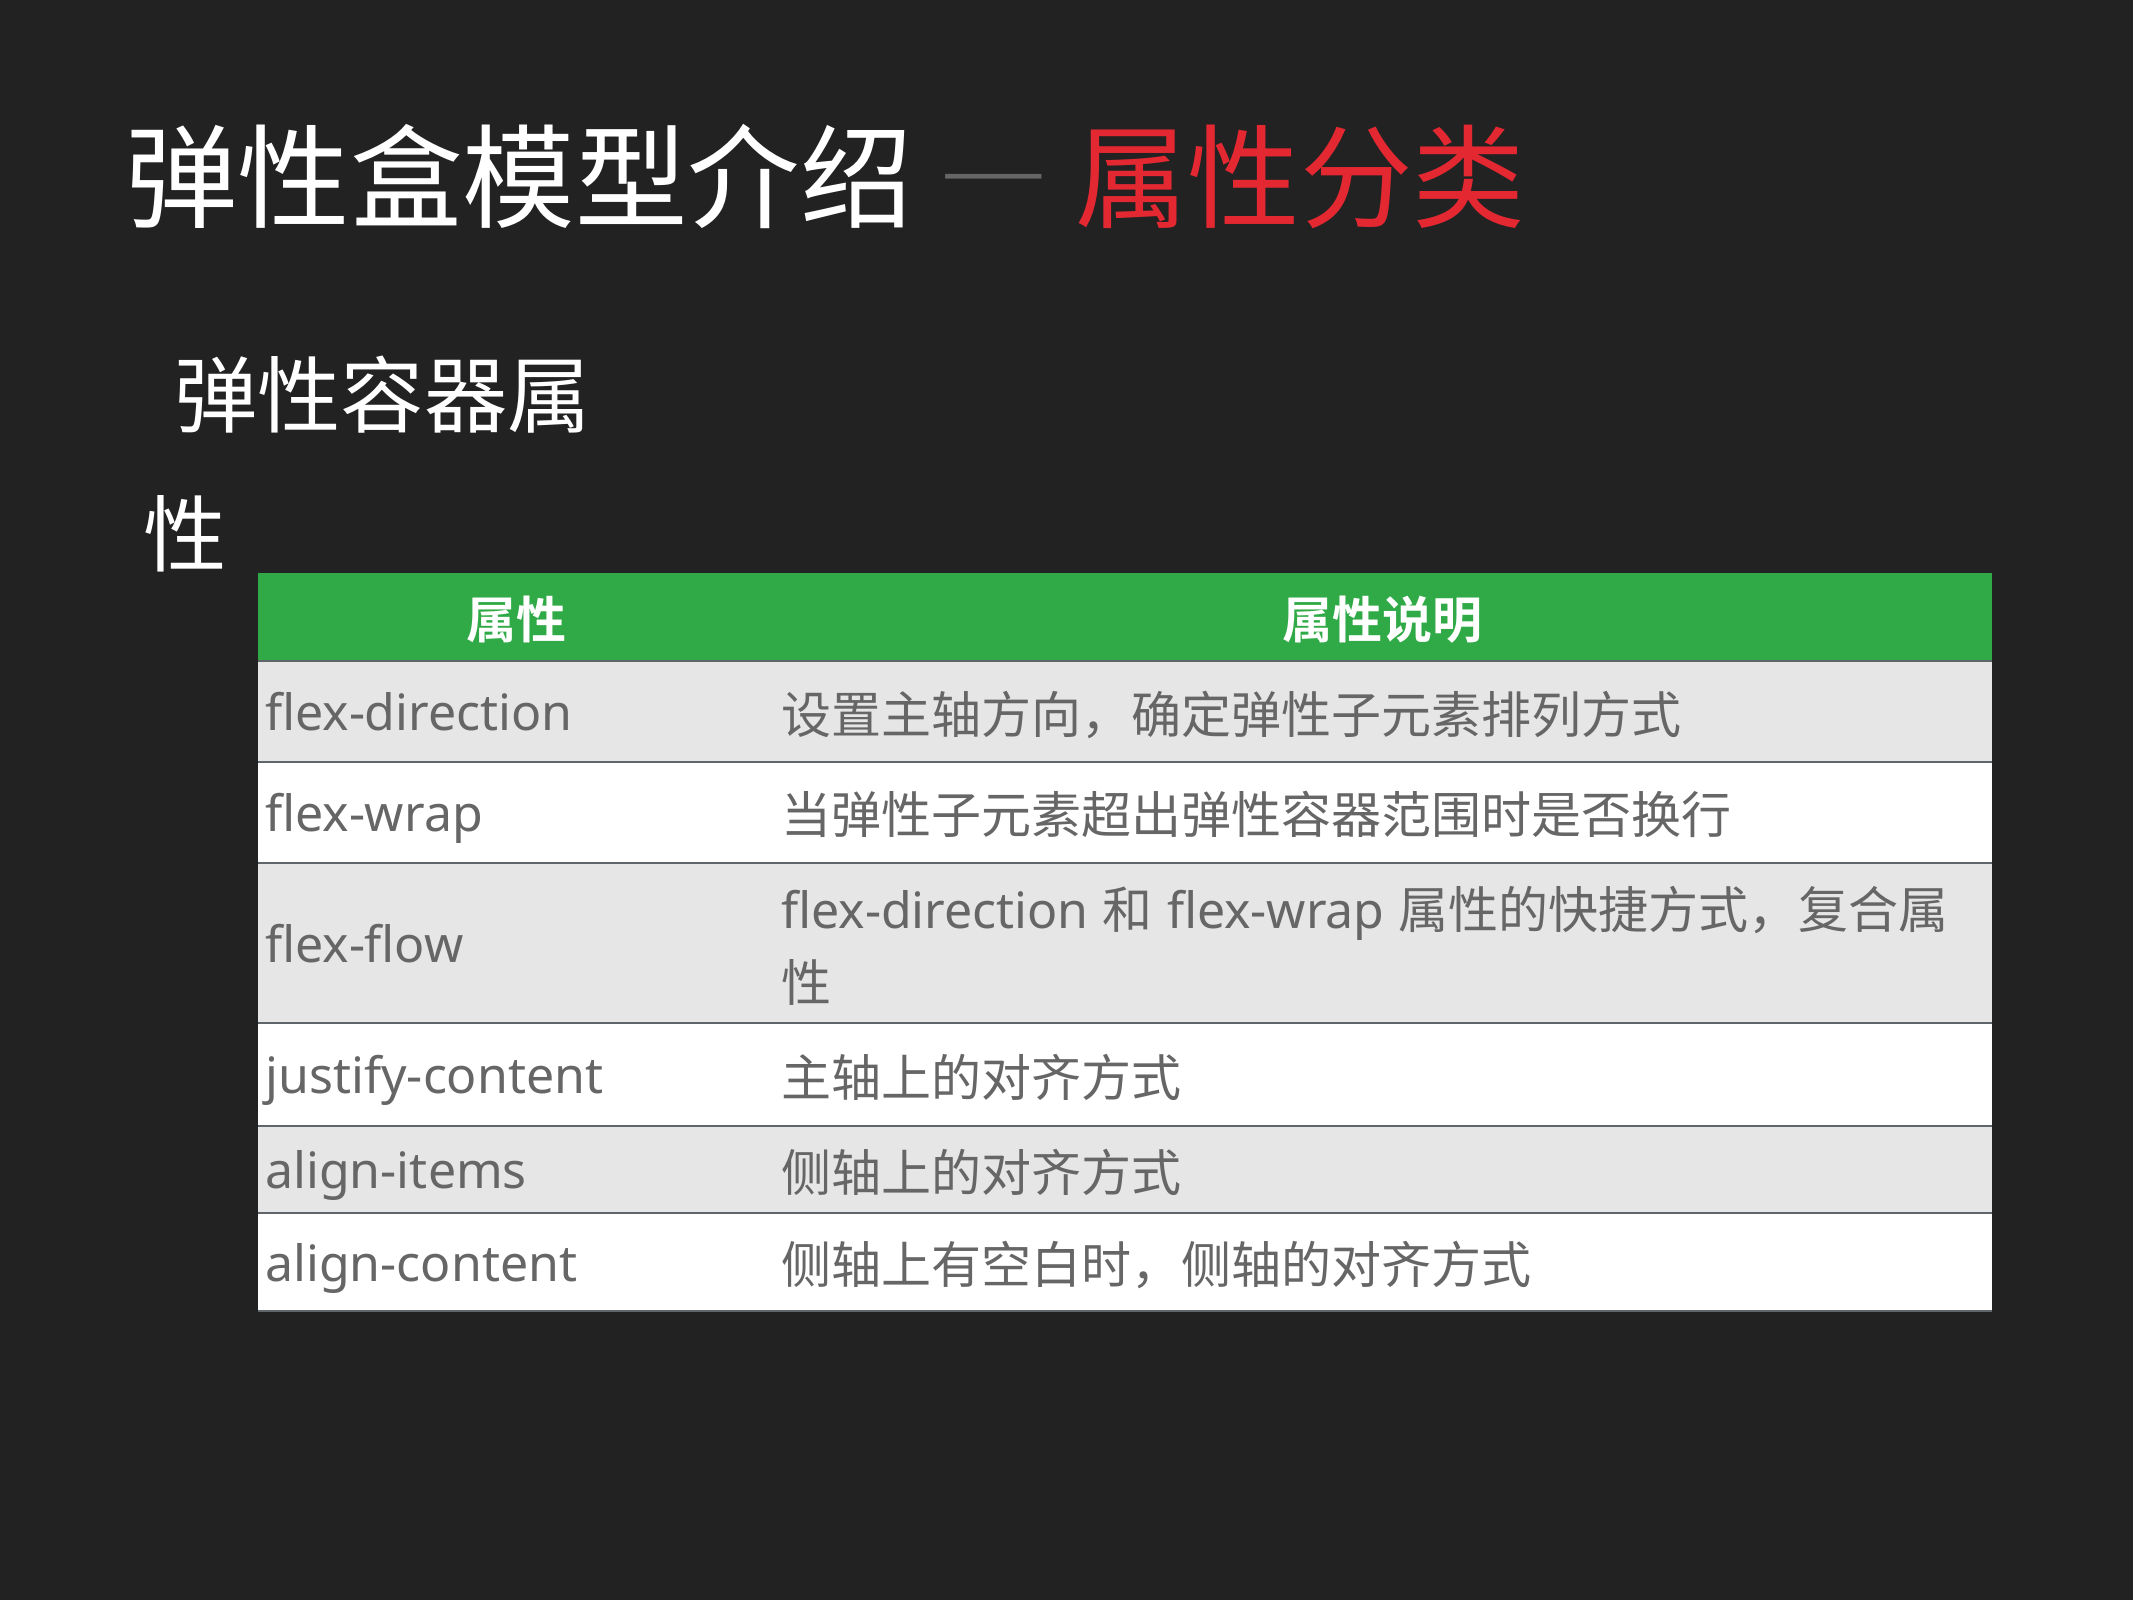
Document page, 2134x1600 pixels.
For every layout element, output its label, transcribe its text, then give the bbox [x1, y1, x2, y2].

table_cell align-content [258, 1214, 774, 1310]
table_header 属性 [258, 573, 774, 660]
table_cell align-items [258, 1127, 774, 1212]
table_cell 设置主轴方向，确定弹性子元素排列方式 [774, 662, 1992, 761]
title 弹性盒模型介绍 — 属性分类 [124, 0, 2126, 547]
table_cell justify-content [258, 1024, 774, 1125]
table_cell 主轴上的对齐方式 [774, 1024, 1992, 1125]
table_cell flex-direction [258, 662, 774, 761]
text_box 弹性容器属性 [135, 295, 651, 450]
table_cell flex-direction和flex-wrap属性的快捷方式，复合属性 [774, 864, 1992, 1022]
table_cell 当弹性子元素超出弹性容器范围时是否换行 [774, 763, 1992, 862]
table_cell 侧轴上的对齐方式 [774, 1127, 1992, 1212]
table_cell flex-wrap [258, 763, 774, 862]
table_header 属性说明 [774, 573, 1992, 660]
table_cell flex-flow [258, 864, 774, 1022]
table_cell 侧轴上有空白时，侧轴的对齐方式 [774, 1214, 1992, 1310]
